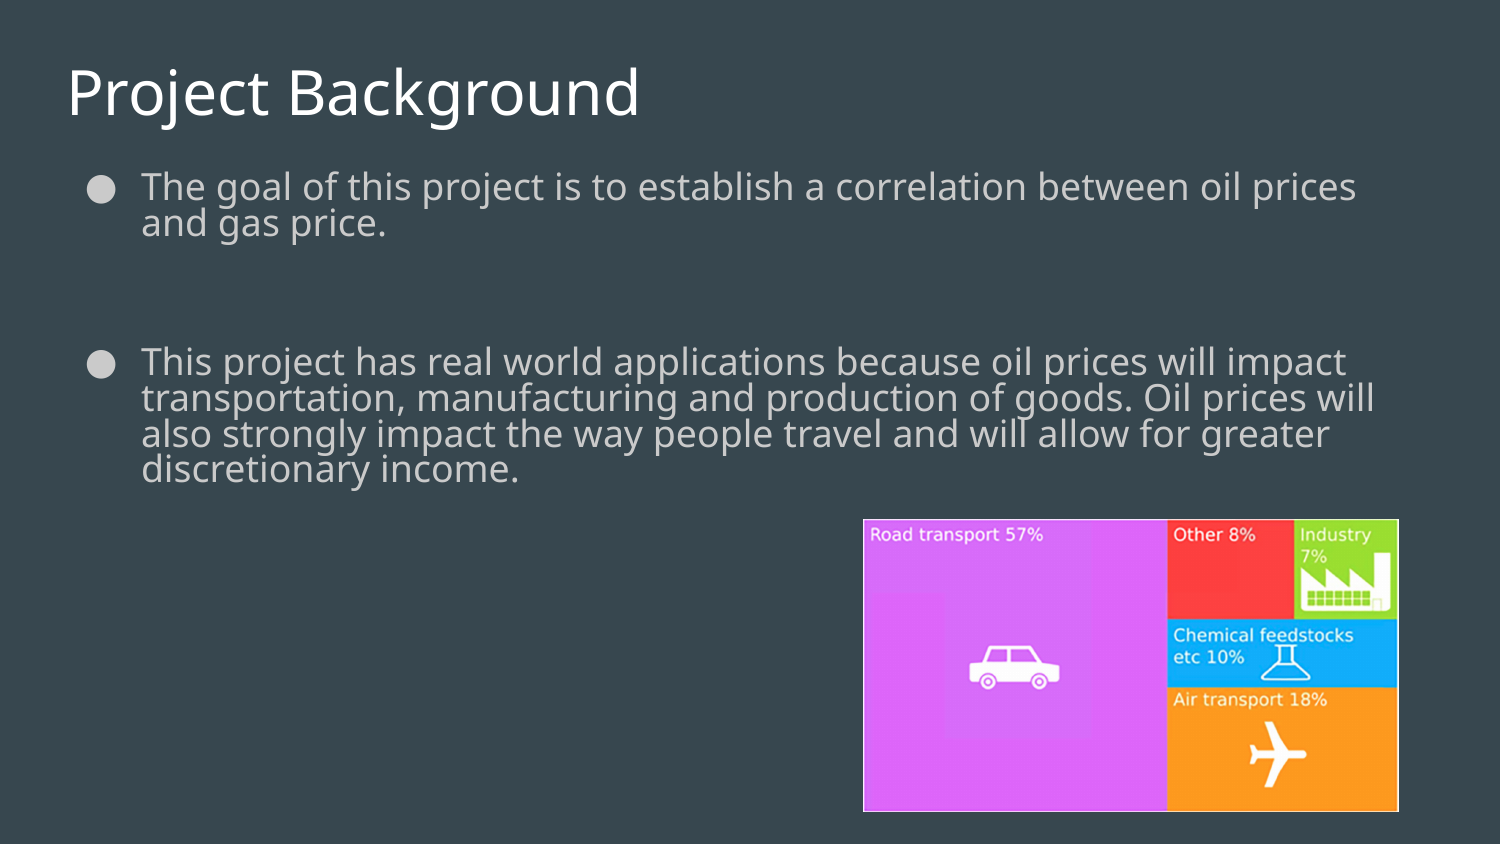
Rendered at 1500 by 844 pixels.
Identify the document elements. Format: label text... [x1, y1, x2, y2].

picture [863, 519, 1399, 812]
list The goal of this project is to establish a correlation between oil prices and gas price. This project has real world applications because oil prices will impact transportation, manufacturing and production of goods. Oil prices will also strongly impact the way people travel and will allow for greater discretionary income. [51, 156, 1449, 718]
title Project Background [51, 37, 1449, 132]
